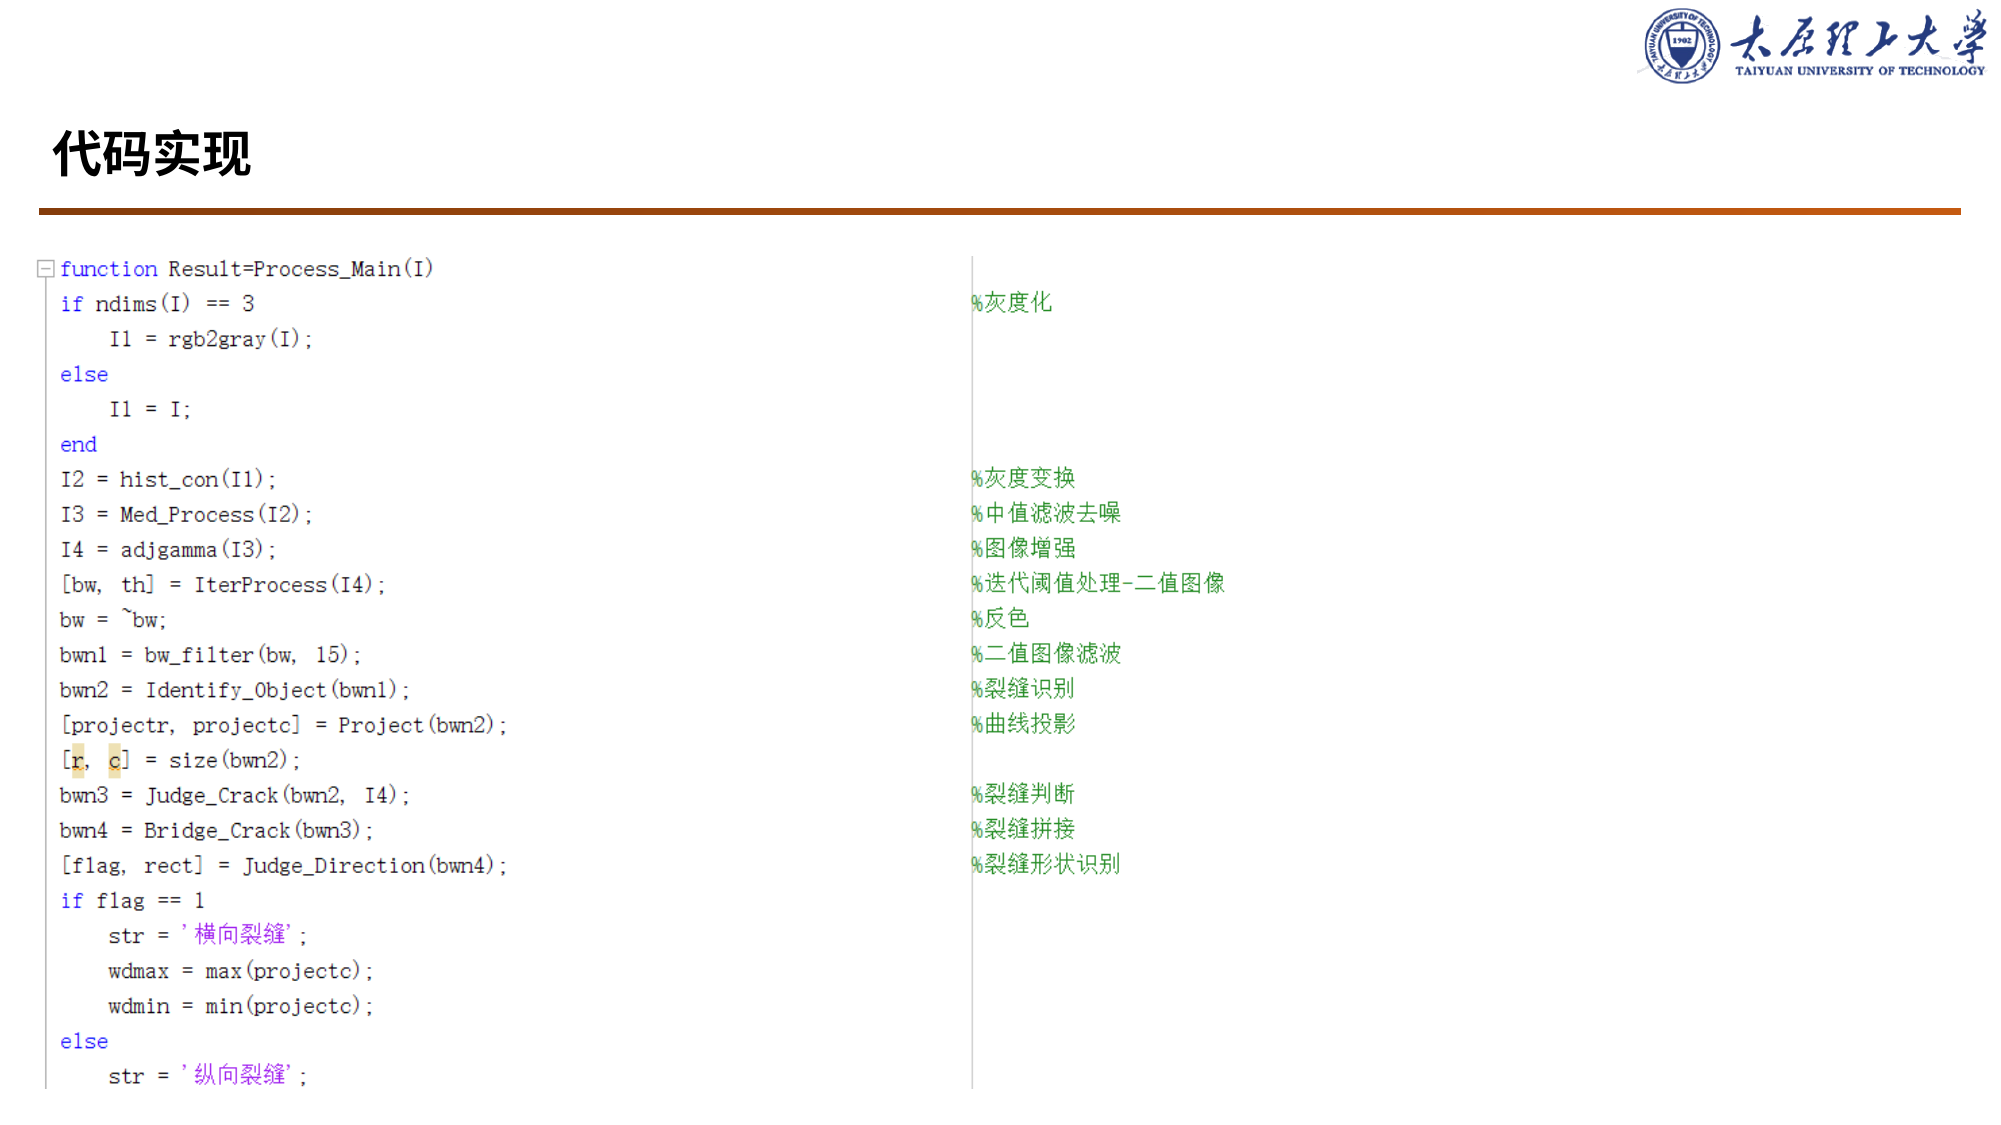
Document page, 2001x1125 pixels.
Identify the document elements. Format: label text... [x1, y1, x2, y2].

picture [1637, 0, 2000, 90]
title 代码实现 [37, 112, 1963, 201]
picture [21, 256, 1485, 1089]
